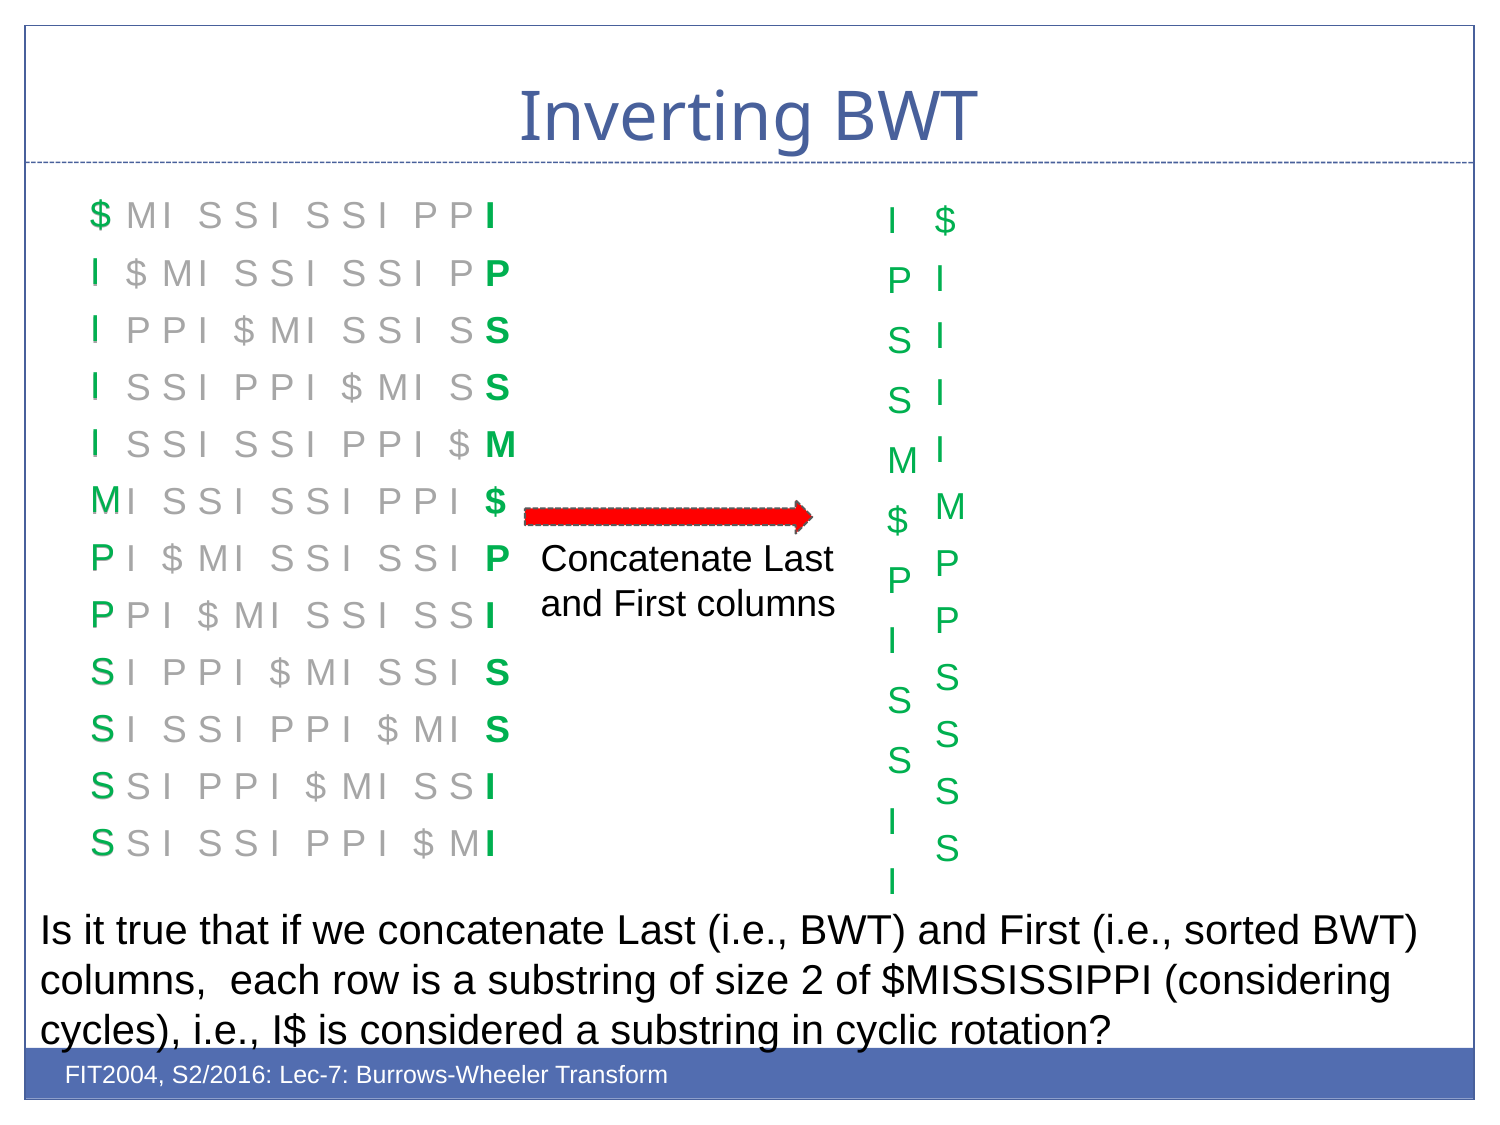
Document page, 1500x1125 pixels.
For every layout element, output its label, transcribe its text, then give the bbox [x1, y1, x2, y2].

table_cell I [920, 250, 956, 307]
table_cell P [362, 416, 398, 473]
table_cell P [255, 359, 290, 416]
text_box Concatenate Last and First columns [525, 526, 852, 632]
table_cell I [872, 793, 908, 853]
text_box [523, 499, 814, 527]
table_cell S [75, 757, 111, 814]
table_cell I [398, 359, 434, 416]
table_cell M [183, 530, 219, 587]
table_cell S [219, 245, 255, 302]
table_cell S [920, 763, 956, 820]
table_cell P [290, 815, 326, 872]
table_cell I [362, 758, 398, 815]
table_cell S [111, 416, 147, 473]
table_cell I [290, 302, 326, 359]
table_cell I [290, 245, 326, 302]
table_cell $ [111, 245, 147, 302]
table_cell S [362, 302, 398, 359]
table_cell $ [147, 530, 183, 587]
table_cell S [111, 359, 147, 416]
table_cell I [219, 473, 255, 530]
table_cell P [111, 302, 147, 359]
table_cell I [75, 243, 111, 300]
table_cell S [470, 701, 506, 758]
table_cell I [398, 245, 434, 302]
table_cell M [147, 245, 183, 302]
table_cell I [111, 644, 147, 701]
table_cell I [183, 302, 219, 359]
table_cell I [219, 644, 255, 701]
table_cell $ [470, 473, 506, 530]
table_cell I [434, 530, 470, 587]
table_header I [872, 192, 908, 252]
table_cell P [183, 758, 219, 815]
table_cell P [75, 528, 111, 586]
table_cell S [147, 473, 183, 530]
table_cell I [147, 587, 183, 644]
table_cell $ [290, 758, 326, 815]
table_cell S [75, 643, 111, 700]
table_cell P [219, 758, 255, 815]
table_cell S [219, 416, 255, 473]
table_cell S [326, 587, 362, 644]
table_cell M [219, 587, 255, 644]
table_cell S [147, 359, 183, 416]
table_cell I [111, 701, 147, 758]
table_cell I [219, 701, 255, 758]
table_cell S [183, 815, 219, 872]
table_cell S [326, 302, 362, 359]
table_cell S [470, 644, 506, 701]
table_cell $ [398, 815, 434, 872]
table_cell P [920, 535, 956, 592]
table_cell P [434, 245, 470, 302]
table_cell S [434, 302, 470, 359]
table_cell I [326, 530, 362, 587]
table_cell P [326, 416, 362, 473]
table_cell I [290, 359, 326, 416]
table_cell S [470, 302, 506, 359]
table_cell S [398, 644, 434, 701]
table_cell I [111, 530, 147, 587]
table_cell I [872, 853, 908, 913]
table_cell S [872, 372, 908, 432]
table_cell $ [183, 587, 219, 644]
table_cell M [326, 758, 362, 815]
table_cell P [362, 473, 398, 530]
table_cell I [470, 815, 506, 872]
table_cell P [75, 586, 111, 643]
table_cell I [470, 587, 506, 644]
table_cell I [326, 701, 362, 758]
table_cell S [872, 312, 908, 372]
table_cell M [362, 359, 398, 416]
table_header $ [920, 193, 956, 250]
table_cell S [920, 649, 956, 706]
table_cell P [183, 644, 219, 701]
table_cell M [255, 302, 290, 359]
table_cell S [398, 530, 434, 587]
table_cell I [398, 416, 434, 473]
table_header M [111, 187, 147, 245]
table_cell $ [326, 359, 362, 416]
table_header P [434, 187, 470, 245]
table_cell P [111, 587, 147, 644]
table_header S [290, 187, 326, 245]
table_cell S [434, 758, 470, 815]
list Is it true that if we concatenate Last (i.e., BWT) and First (i.e., sorted BWT) columns, each row is a substring of size 2 of $MISSISSIPPI (considering cycles), i.e., I$ is considered a substring in cyclic rotation? [24, 895, 1463, 1125]
table_cell I [920, 364, 956, 421]
table_cell M [290, 644, 326, 701]
table_cell P [470, 530, 506, 587]
table_cell P [920, 592, 956, 649]
table_cell S [434, 587, 470, 644]
table_cell I [362, 587, 398, 644]
table_cell I [290, 416, 326, 473]
table_cell I [255, 815, 290, 872]
table_cell S [147, 416, 183, 473]
table_cell I [255, 587, 290, 644]
table_cell I [183, 245, 219, 302]
table_cell S [111, 758, 147, 815]
table_cell S [290, 473, 326, 530]
table_cell I [111, 473, 147, 530]
table_cell I [362, 815, 398, 872]
table_header I [255, 187, 290, 245]
table_cell I [75, 300, 111, 357]
table_header I [362, 187, 398, 245]
table_cell S [920, 706, 956, 763]
table_cell I [434, 701, 470, 758]
table_cell I [219, 530, 255, 587]
table_cell S [362, 530, 398, 587]
table_cell S [147, 701, 183, 758]
table_cell S [290, 530, 326, 587]
table_cell P [470, 245, 506, 302]
table_cell I [434, 644, 470, 701]
table_cell $ [219, 302, 255, 359]
table_cell I [183, 416, 219, 473]
table_cell I [398, 302, 434, 359]
table_cell S [183, 701, 219, 758]
table_header S [326, 187, 362, 245]
table_header I [470, 187, 506, 245]
table_cell S [920, 820, 956, 877]
table_cell S [255, 530, 290, 587]
table_cell S [398, 587, 434, 644]
table_cell $ [255, 644, 290, 701]
table_cell P [872, 252, 908, 312]
table_header S [219, 187, 255, 245]
table_cell P [872, 552, 908, 612]
table_cell I [434, 473, 470, 530]
table_cell I [75, 357, 111, 414]
table_cell S [255, 245, 290, 302]
table_cell S [470, 359, 506, 416]
table_cell M [920, 478, 956, 535]
table_cell S [255, 473, 290, 530]
footer FIT2004, S2/2016: Lec-7: Burrows-Wheeler Transform [50, 1051, 800, 1112]
table_header I [147, 187, 183, 245]
table_cell P [255, 701, 290, 758]
table_cell S [872, 672, 908, 733]
table_cell S [326, 245, 362, 302]
table_cell I [147, 815, 183, 872]
table_cell I [183, 359, 219, 416]
table_cell S [75, 814, 111, 871]
table_cell S [362, 644, 398, 701]
table_cell M [75, 471, 111, 528]
table_header P [398, 187, 434, 245]
table_cell I [470, 758, 506, 815]
table_cell I [147, 758, 183, 815]
table_cell I [872, 612, 908, 672]
table_cell P [147, 302, 183, 359]
table_cell I [920, 307, 956, 364]
table_cell $ [872, 492, 908, 552]
table_cell S [398, 758, 434, 815]
table_cell $ [434, 416, 470, 473]
table_cell P [147, 644, 183, 701]
table_cell P [398, 473, 434, 530]
table_cell S [255, 416, 290, 473]
table_header $ [75, 186, 111, 243]
table_cell I [255, 758, 290, 815]
table_cell P [219, 359, 255, 416]
table_cell S [362, 245, 398, 302]
table_cell M [872, 432, 908, 492]
table_cell $ [362, 701, 398, 758]
table_cell I [920, 421, 956, 478]
title Inverting BWT [49, 37, 1450, 162]
table_cell P [326, 815, 362, 872]
table_cell S [183, 473, 219, 530]
table_header S [183, 187, 219, 245]
table_cell I [75, 414, 111, 471]
table_cell S [872, 733, 908, 793]
table_cell S [219, 815, 255, 872]
table_cell I [326, 473, 362, 530]
table_cell S [290, 587, 326, 644]
table_cell P [290, 701, 326, 758]
table_cell M [398, 701, 434, 758]
table_cell S [75, 700, 111, 757]
table_cell S [434, 359, 470, 416]
table_cell M [434, 815, 470, 872]
table_cell S [111, 815, 147, 872]
table_cell I [326, 644, 362, 701]
table_cell M [470, 416, 506, 473]
